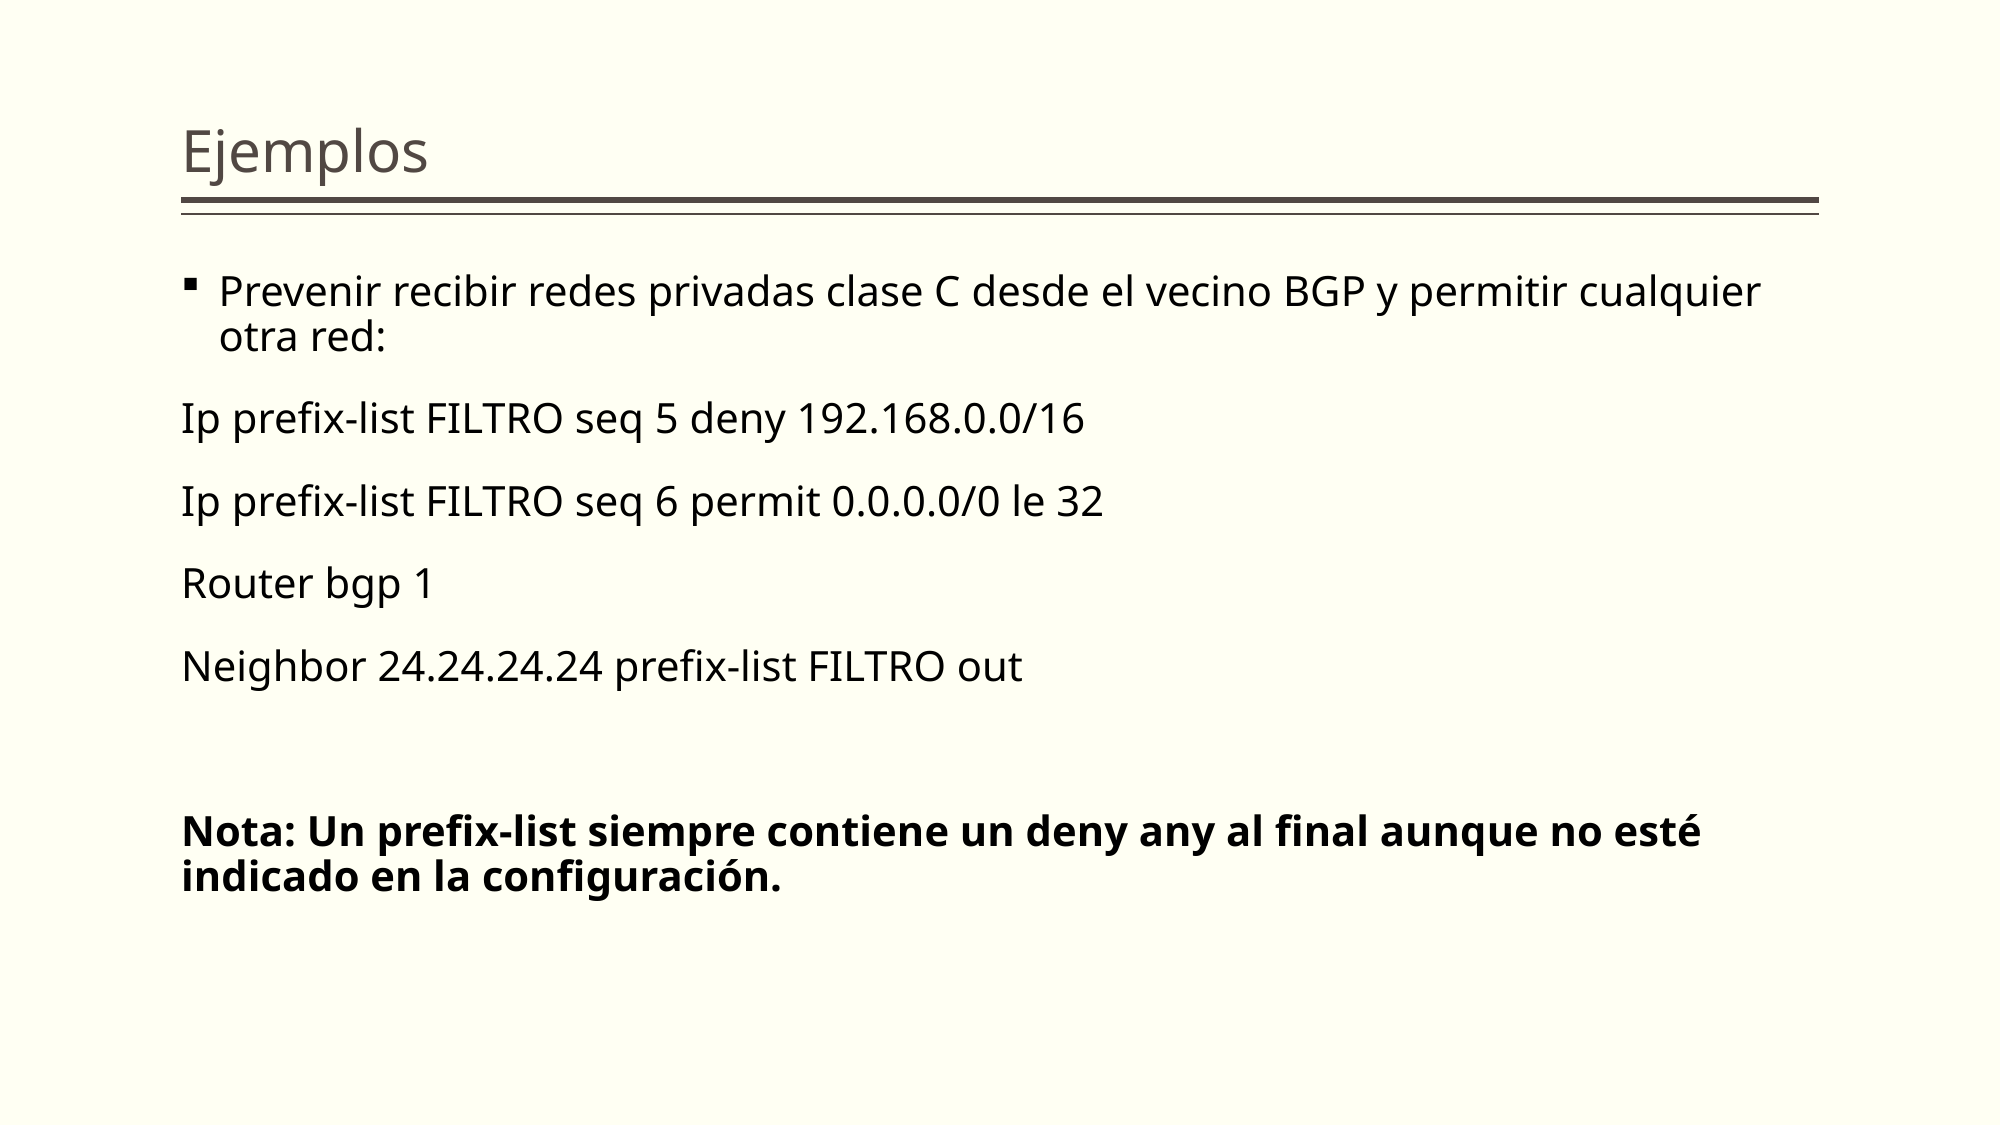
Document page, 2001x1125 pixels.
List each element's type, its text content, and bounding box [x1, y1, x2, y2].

title Ejemplos [181, 12, 1819, 193]
list Prevenir recibir redes privadas clase C desde el vecino BGP y permitir cualquier otra red: Ip prefix-list FILTRO seq 5 deny 192.168.0.0/16 Ip prefix-list FILTRO seq 6 permit 0.0.0.0/0 le 32 Router bgp 1 Neighbor 24.24.24.24 prefix-list FILTRO out Nota: Un prefix-list siempre contiene un deny any al final aunque no esté indicado en la configuración. [181, 262, 1819, 1013]
